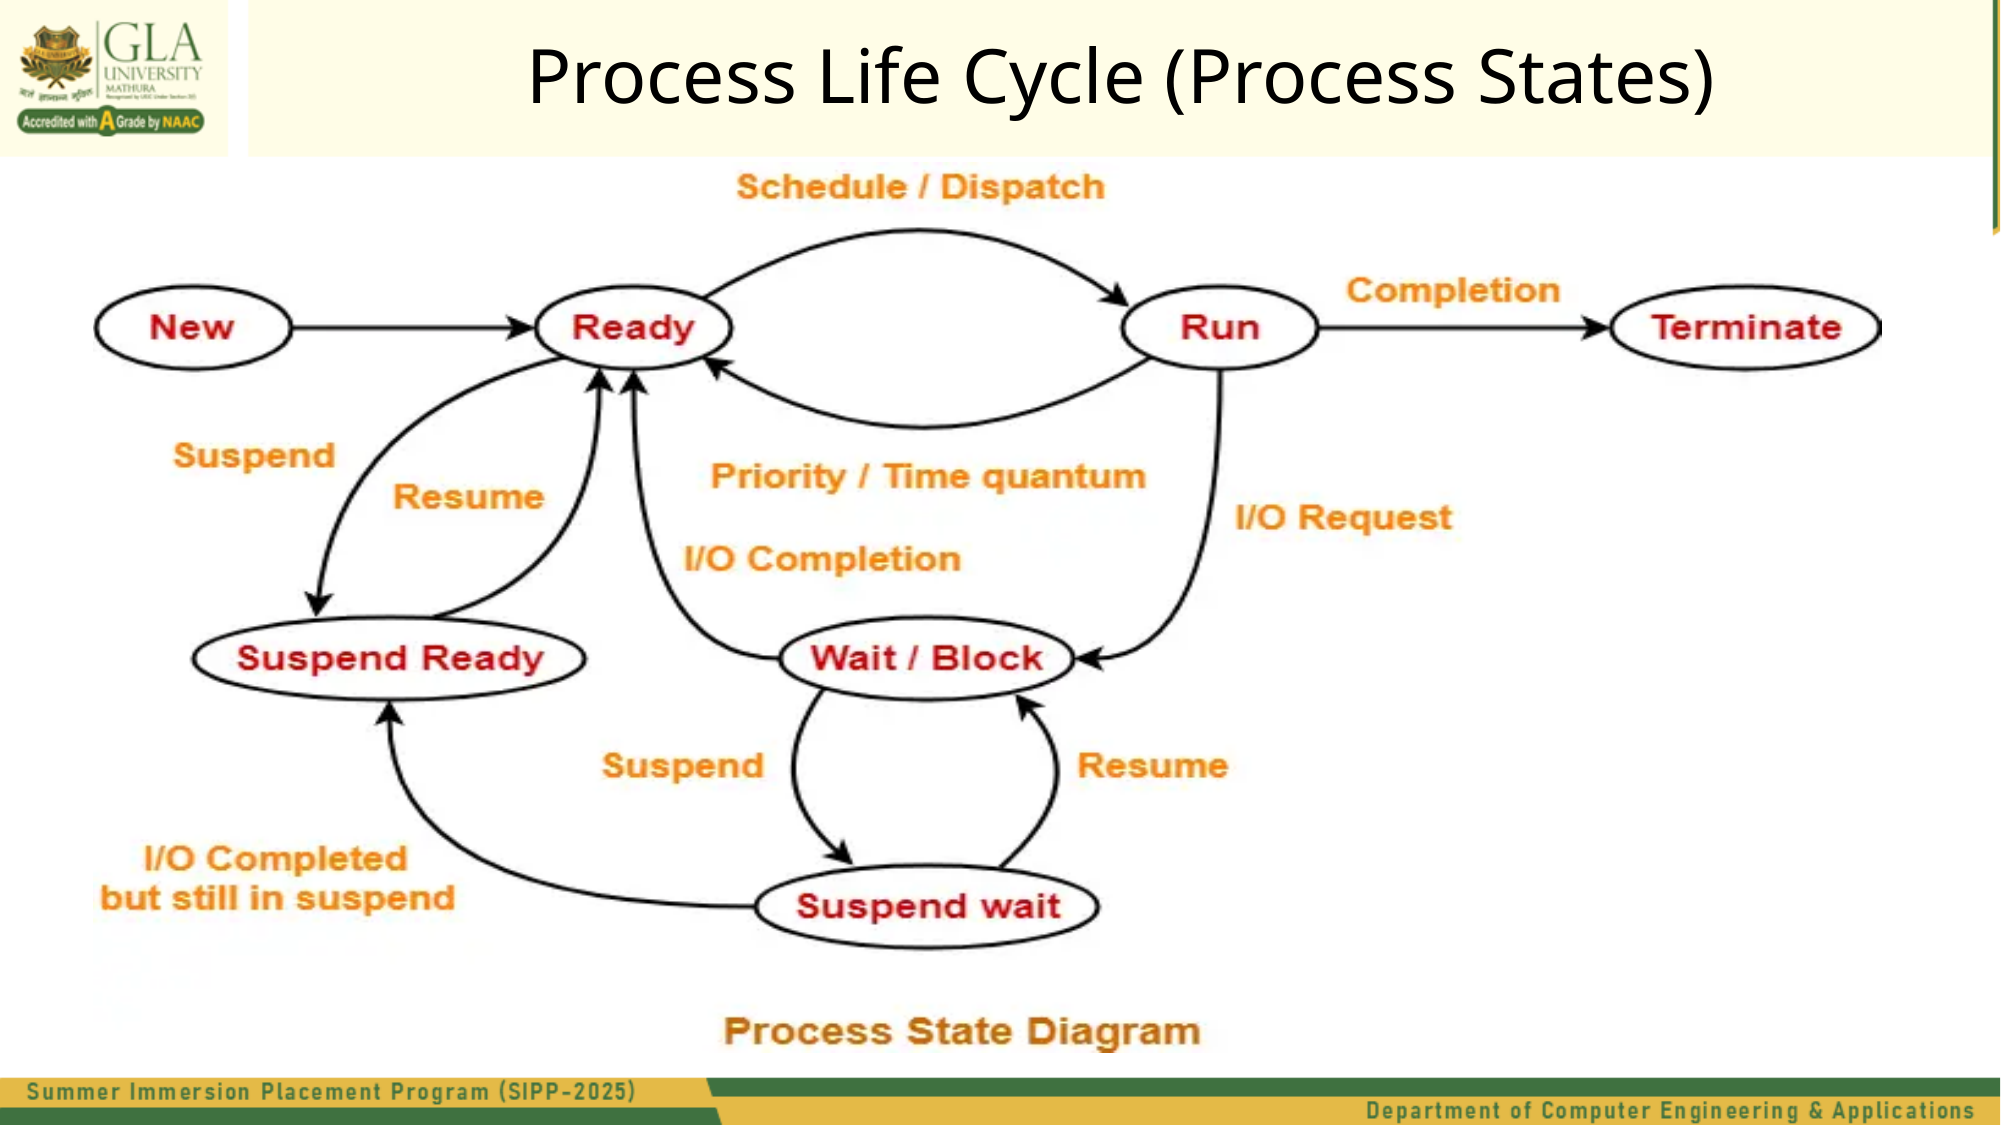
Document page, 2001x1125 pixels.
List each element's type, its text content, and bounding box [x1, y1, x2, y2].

text_box Process Life Cycle (Process States) [284, 21, 1959, 127]
picture [0, 0, 2001, 1125]
